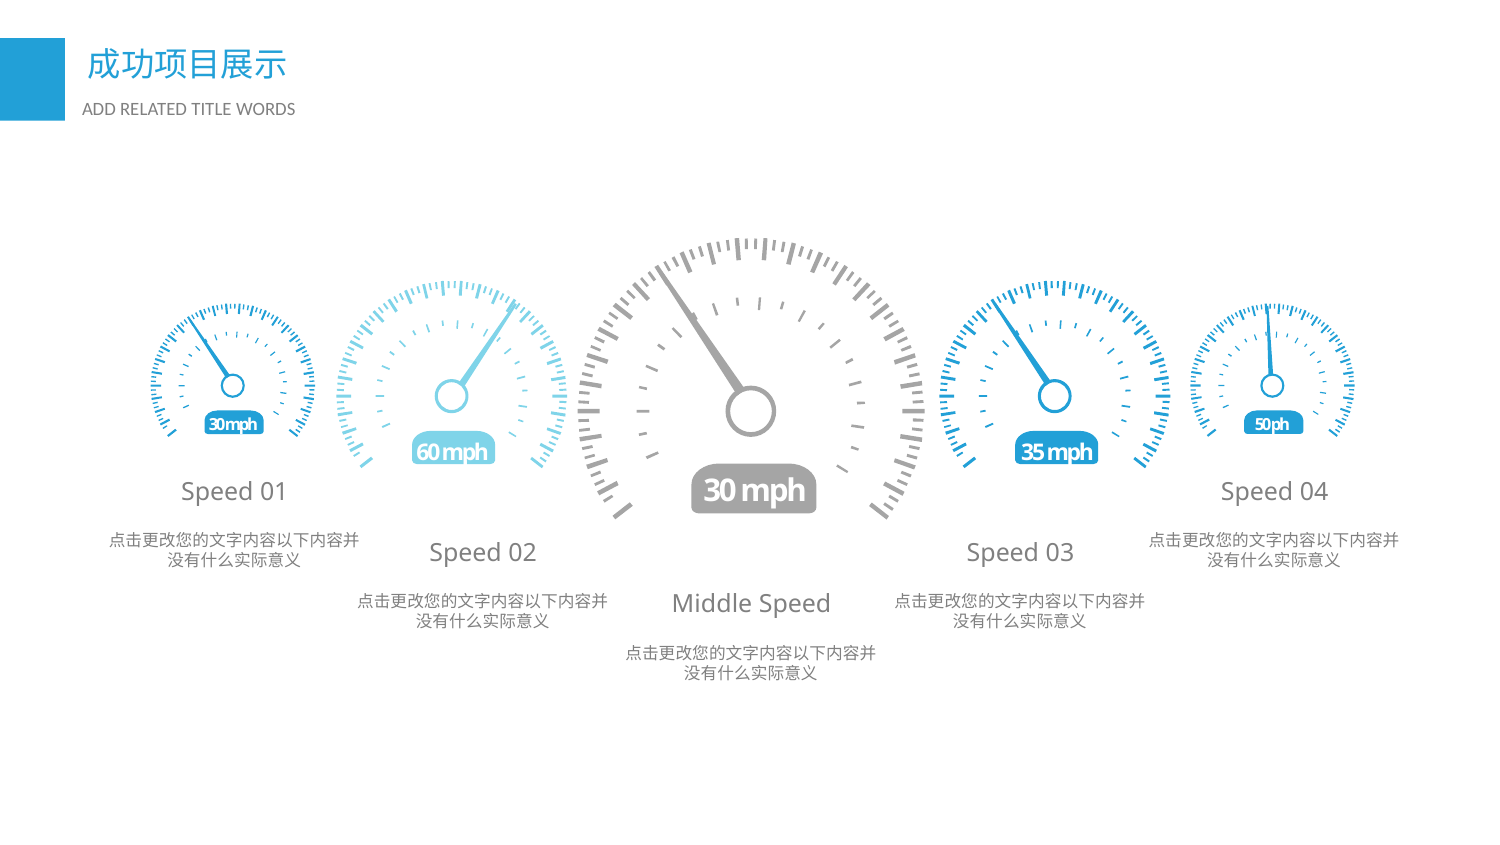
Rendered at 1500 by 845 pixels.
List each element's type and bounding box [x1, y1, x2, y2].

text_box [150, 303, 316, 440]
text_box [878, 528, 1162, 640]
text_box [577, 237, 925, 520]
text_box [609, 580, 893, 692]
text_box [939, 280, 1171, 471]
text_box [341, 528, 625, 640]
text_box [1132, 467, 1416, 579]
text_box [1189, 303, 1355, 440]
text_box [92, 467, 376, 579]
text_box [336, 280, 568, 471]
